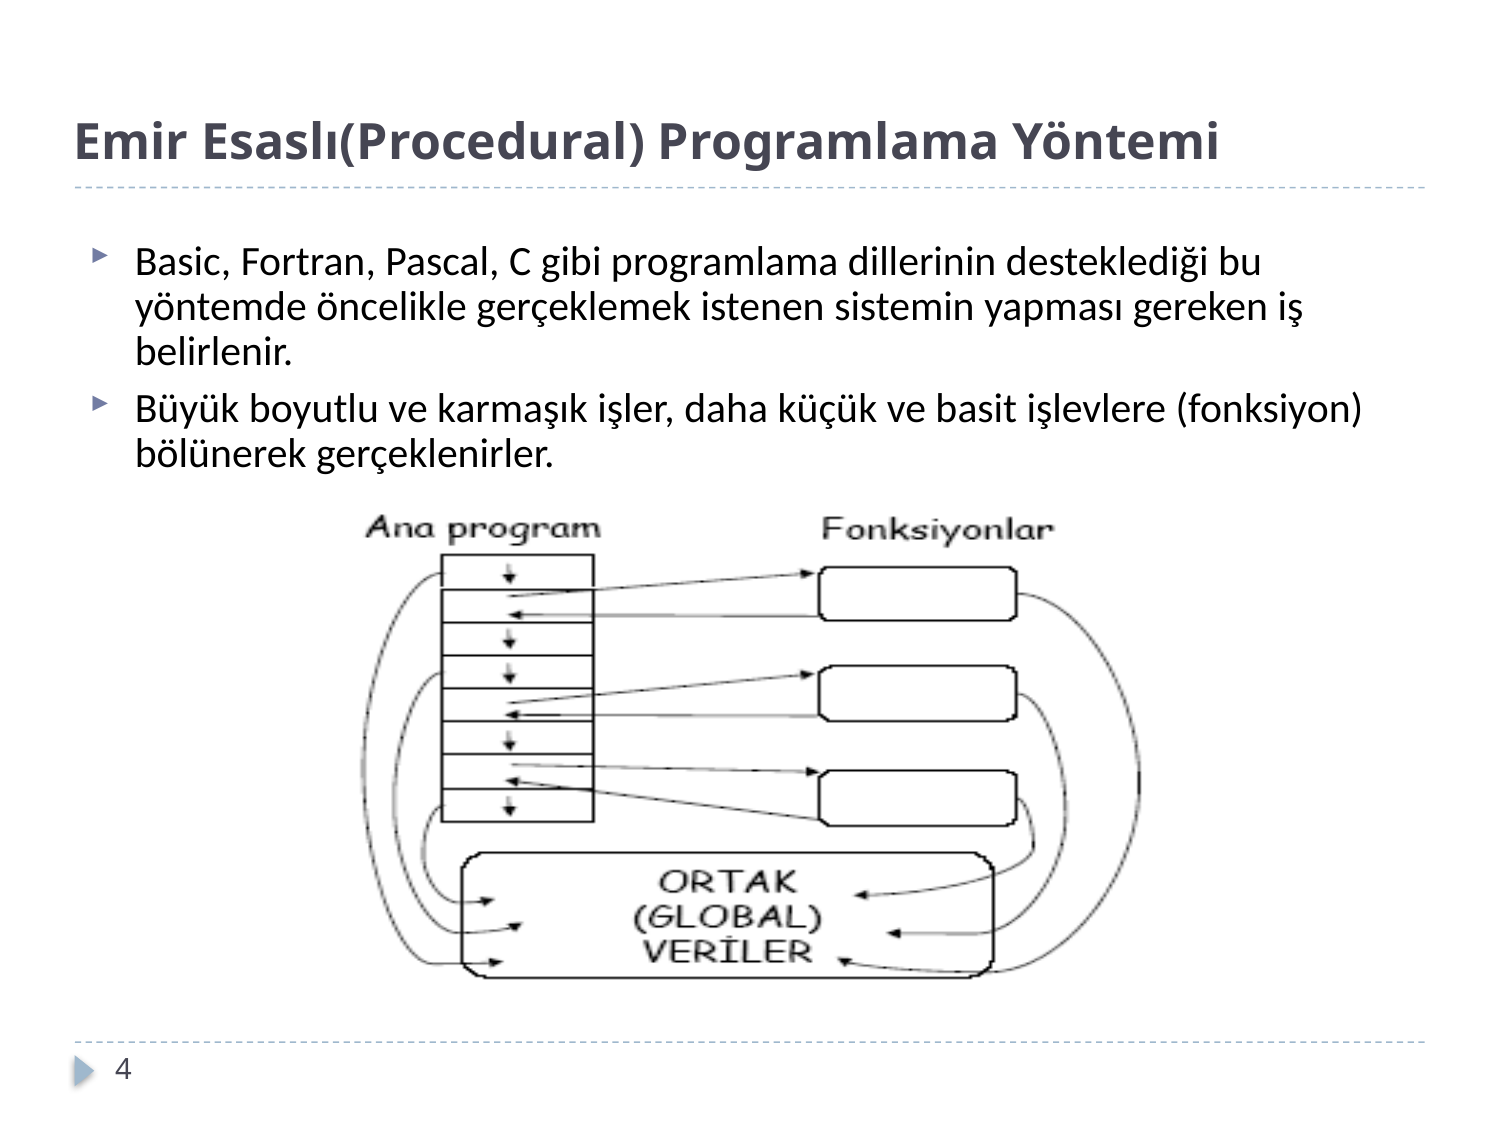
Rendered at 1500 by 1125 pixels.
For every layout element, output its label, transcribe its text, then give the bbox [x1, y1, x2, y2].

list Basic, Fortran, Pascal, C gibi programlama dillerinin desteklediği bu yöntemde öncelikle gerçeklemek istenen sistemin yapması gereken iş belirlenir. Büyük boyutlu ve karmaşık işler, daha küçük ve basit işlevlere (fonksiyon) bölünerek gerçeklenirler. [75, 231, 1425, 445]
slide_number 4 [100, 1042, 426, 1103]
picture [310, 503, 1190, 1000]
title Emir Esaslı(Procedural) Programlama Yöntemi [59, 118, 1418, 178]
